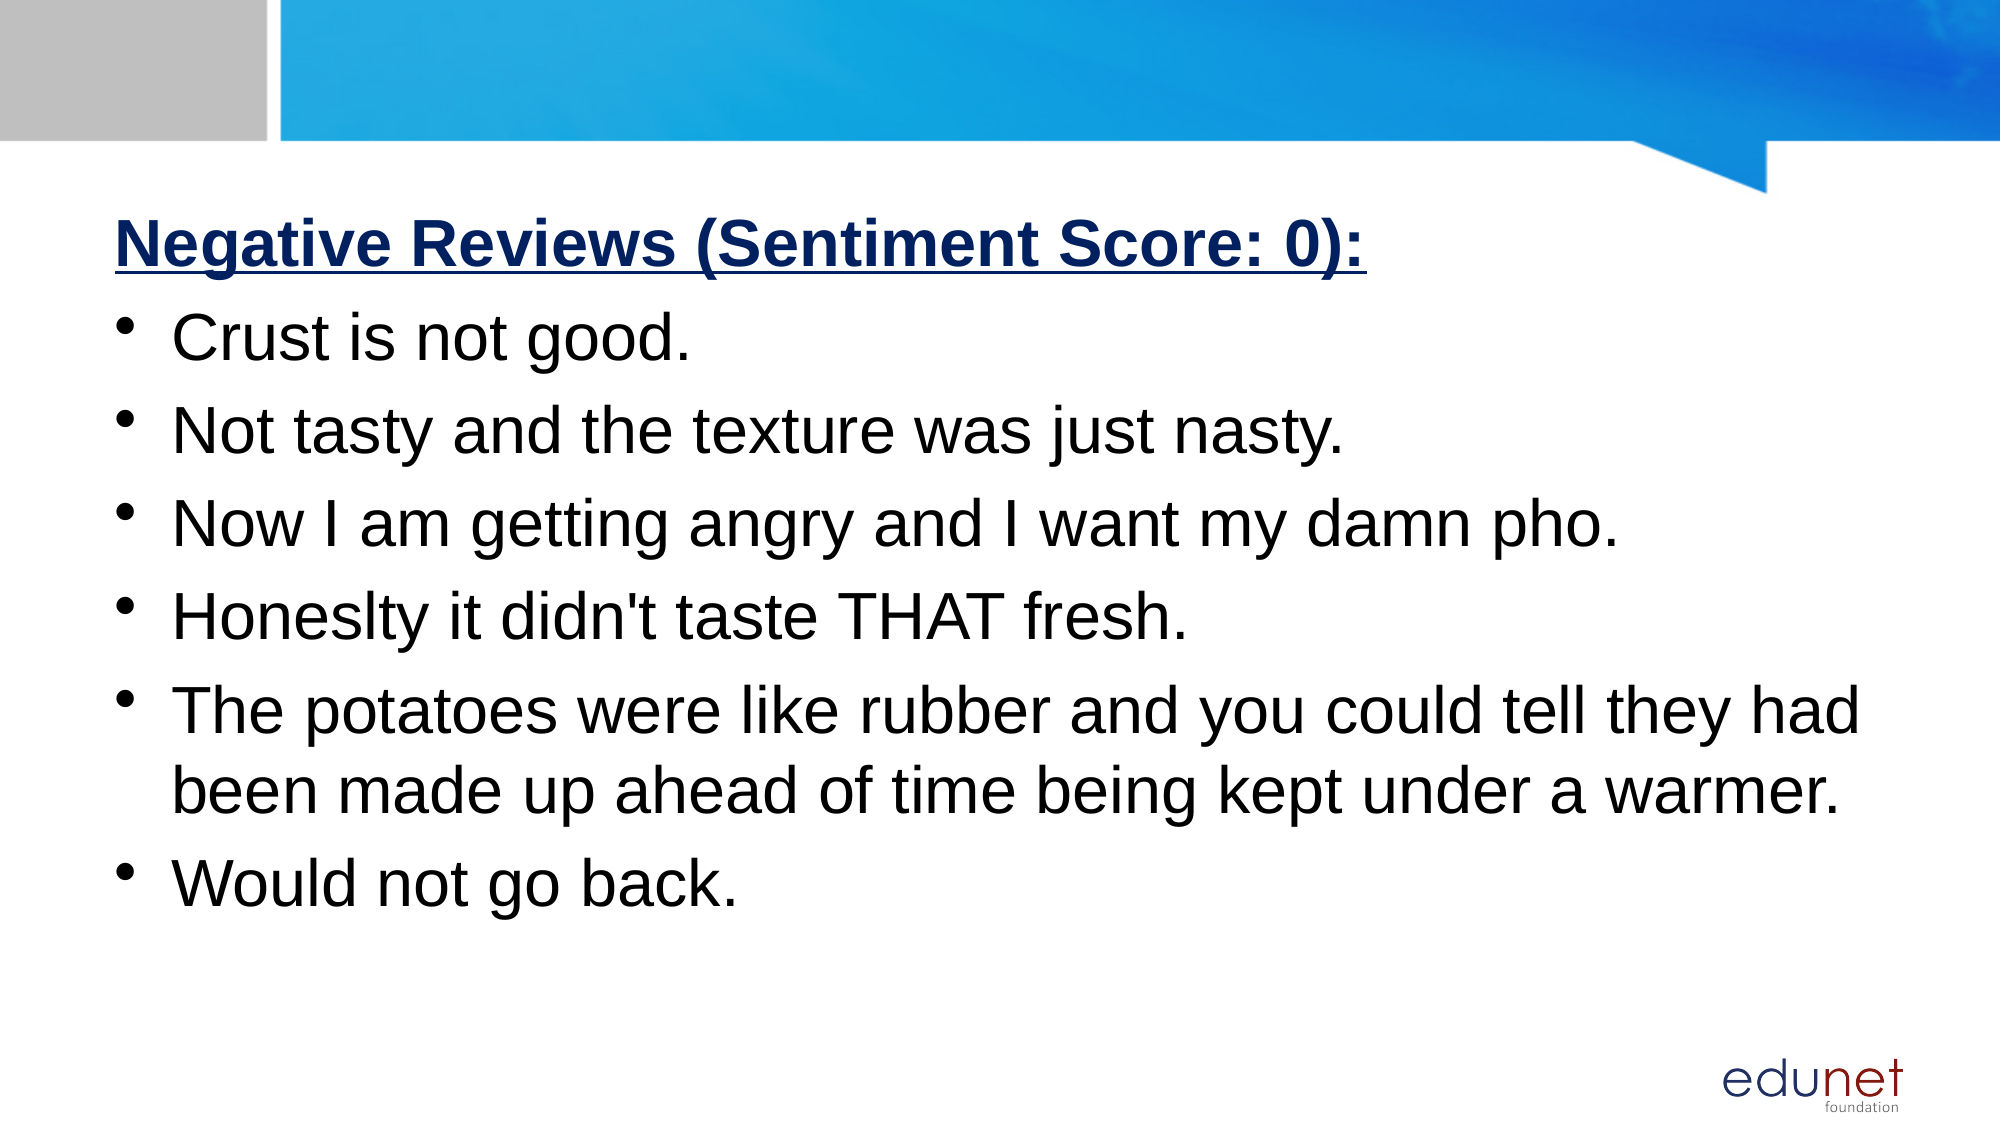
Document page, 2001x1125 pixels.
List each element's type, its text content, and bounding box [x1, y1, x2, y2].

picture [0, 0, 2000, 1125]
list Negative Reviews (Sentiment Score: 0): Crust is not good. Not tasty and the texture was just nasty. Now I am getting angry and I want my damn pho. Honeslty it didn't taste THAT fresh. The potatoes were like rubber and you could tell they had been made up ahead of time being kept under a warmer. Would not go back. [99, 192, 1901, 1006]
